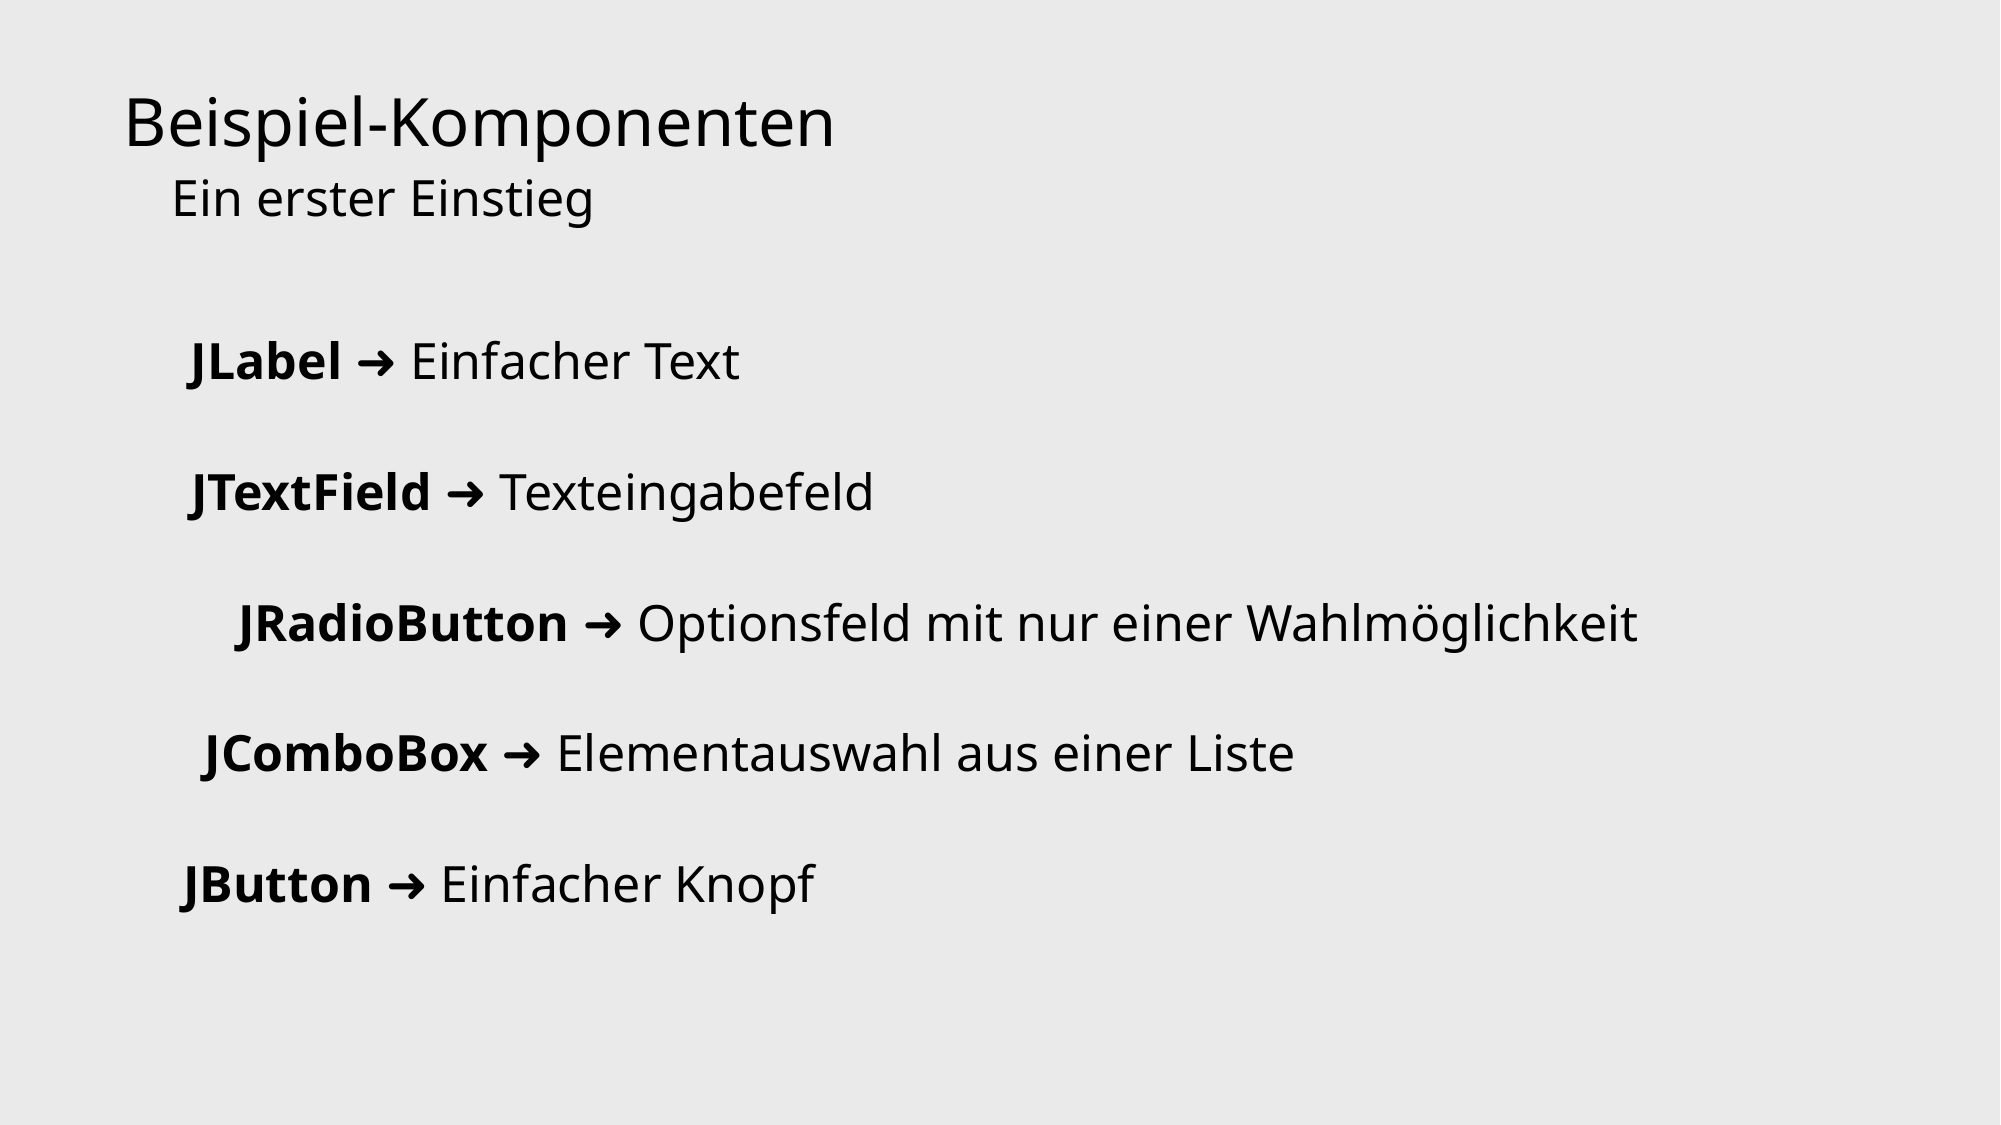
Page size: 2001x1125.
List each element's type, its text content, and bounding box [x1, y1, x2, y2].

text_box Ein erster Einstieg [157, 159, 611, 234]
text_box JButton ➜ Einfacher Knopf [168, 845, 831, 920]
text_box JRadioButton ➜ Optionsfeld mit nur einer Wahlmöglichkeit [223, 583, 1654, 659]
text_box JComboBox ➜ Elementauswahl aus einer Liste [189, 714, 1312, 790]
text_box JLabel ➜ Einfacher Text [176, 322, 756, 398]
text_box Beispiel-Komponenten [109, 71, 854, 167]
text_box JTextField ➜ Texteingabefeld [176, 453, 891, 528]
